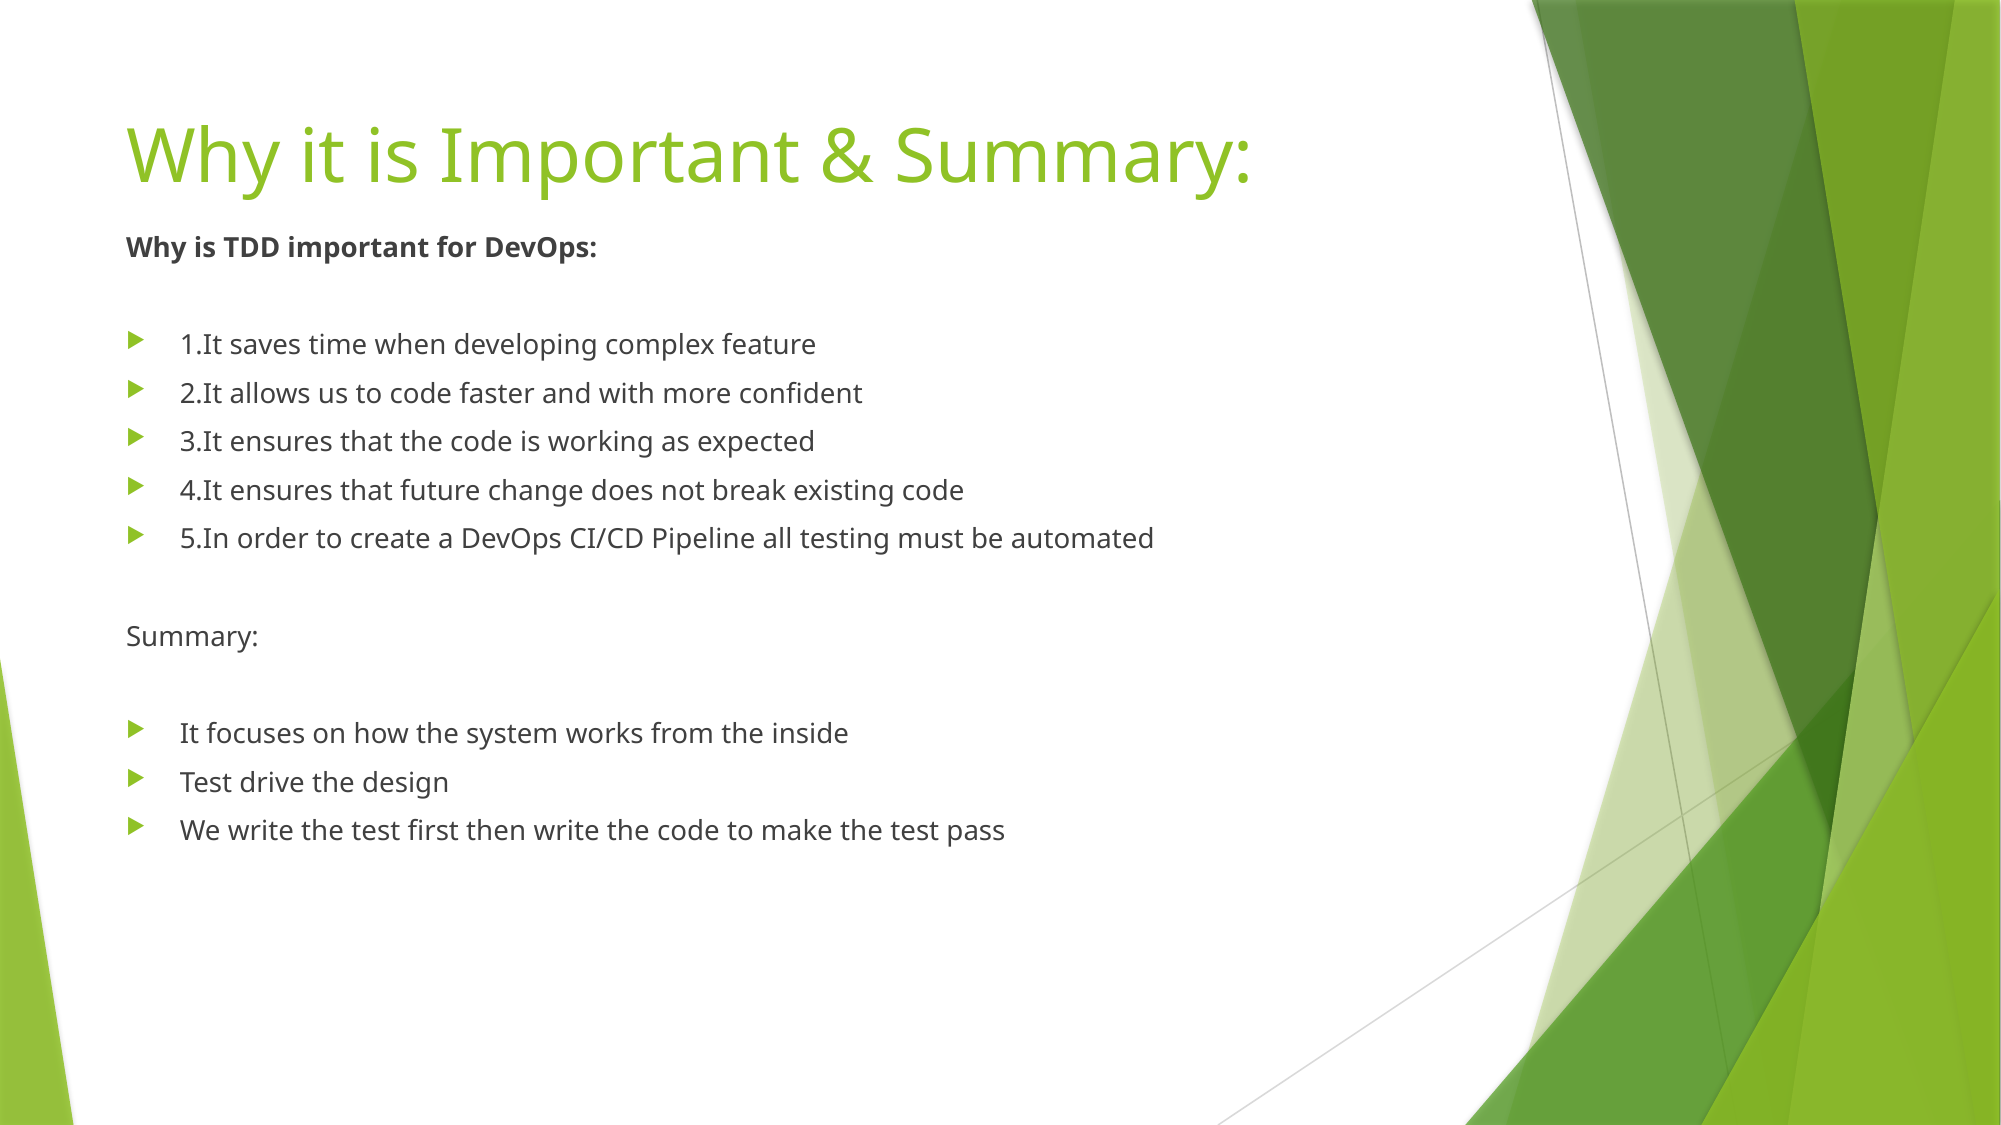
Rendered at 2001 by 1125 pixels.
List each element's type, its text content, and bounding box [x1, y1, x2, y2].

title Why it is Important & Summary: [111, 99, 1522, 222]
list Why is TDD important for DevOps: 1.It saves time when developing complex feature 2.It allows us to code faster and with more confident 3.It ensures that the code is working as expected 4.It ensures that future change does not break existing code 5.In order to create a DevOps CI/CD Pipeline all testing must be automated Summary: It focuses on how the system works from the inside Test drive the design We write the test first then write the code to make the test pass [111, 222, 1522, 859]
